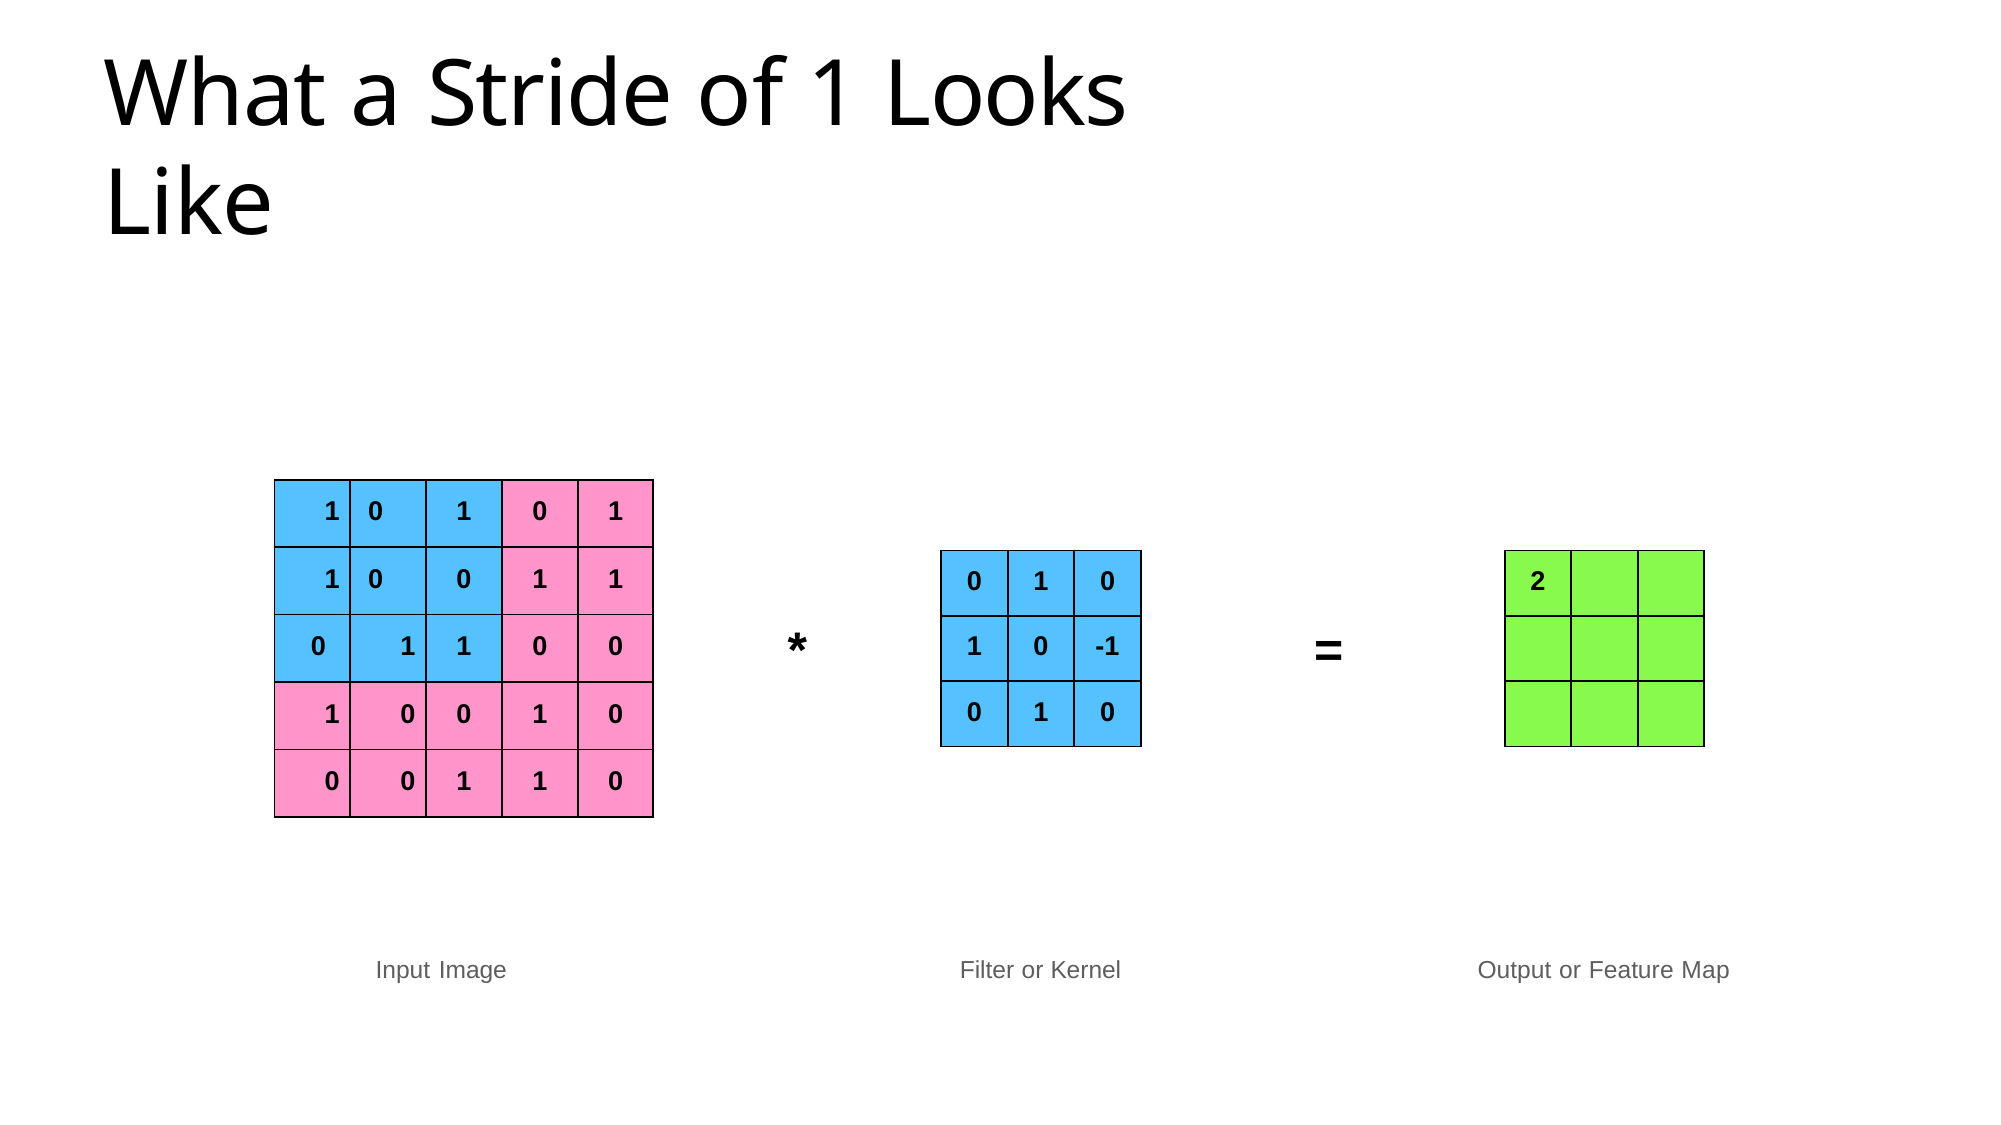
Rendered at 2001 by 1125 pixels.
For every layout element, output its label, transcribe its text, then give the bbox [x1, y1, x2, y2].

table_cell 0 [579, 750, 652, 816]
table_cell 0 [351, 683, 425, 749]
text_box * [786, 616, 810, 678]
table_cell 1 [1009, 682, 1073, 746]
table_cell 1 [275, 548, 349, 614]
table_cell [1639, 617, 1703, 680]
table_header 1 [579, 481, 652, 546]
table_header 1 [1009, 551, 1073, 615]
table_header 1 [427, 481, 501, 546]
table_cell 0 [351, 548, 425, 614]
table_cell 0 [942, 682, 1007, 746]
table_cell 1 [503, 683, 577, 749]
table_cell 1 [579, 548, 652, 614]
text_box Output or Feature Map [1476, 952, 1735, 984]
title What a Stride of 1 Looks Like [101, 32, 1290, 254]
table_header 2 [1506, 551, 1570, 615]
table_cell [1506, 682, 1570, 746]
table_cell 1 [503, 750, 577, 816]
table_header [1639, 551, 1703, 615]
table_header [1572, 551, 1637, 615]
table_cell 1 [275, 683, 349, 749]
table_cell [1639, 682, 1703, 746]
text_box = [1312, 616, 1346, 678]
table_cell 0 [427, 683, 501, 749]
table_header 1 [275, 481, 349, 546]
table_cell 0 [351, 750, 425, 816]
table_cell 0 [275, 750, 349, 816]
table_cell 0 [427, 548, 501, 614]
table_cell 0 [579, 615, 652, 681]
table_cell [1506, 617, 1570, 680]
table_header 0 [503, 481, 577, 546]
table_cell -1 [1075, 617, 1140, 680]
table_cell 1 [503, 548, 577, 614]
table_cell 0 [1009, 617, 1073, 680]
table_cell [1572, 682, 1637, 746]
table_cell [1572, 617, 1637, 680]
table_header 0 [351, 481, 425, 546]
table_cell 0 [579, 683, 652, 749]
table_cell 0 [1075, 682, 1140, 746]
table_cell 1 [942, 617, 1007, 680]
table_cell 0 [275, 615, 349, 681]
table_header 0 [942, 551, 1007, 615]
table_cell 0 [503, 615, 577, 681]
text_box Filter or Kernel [958, 952, 1125, 984]
table_header 0 [1075, 551, 1140, 615]
table_cell 1 [427, 750, 501, 816]
text_box Input Image [374, 952, 510, 984]
table_cell 1 [351, 615, 425, 681]
table_cell 1 [427, 615, 501, 681]
